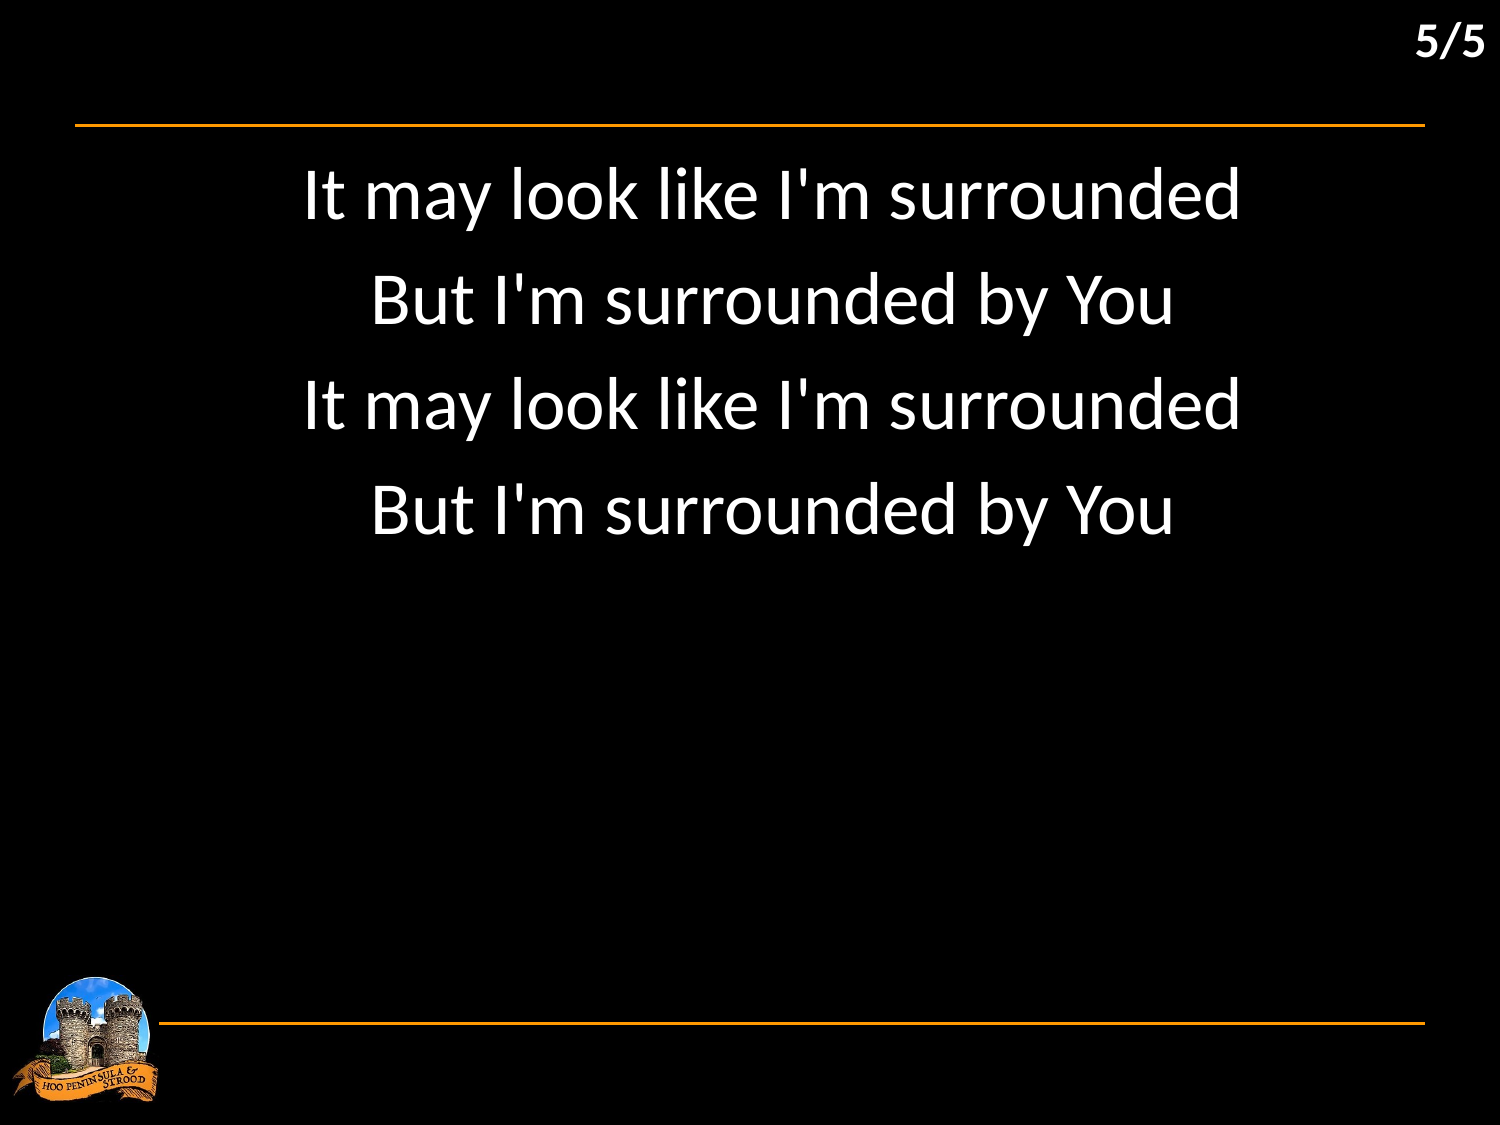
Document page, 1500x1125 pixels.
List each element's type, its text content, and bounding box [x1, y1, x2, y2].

text_box 5/5 [1399, 0, 1500, 75]
subtitle It may look like I'm surrounded But I'm surrounded by You It may look like I'm surrounded But I'm surrounded by You [64, 137, 1483, 1125]
picture [11, 975, 64, 1103]
